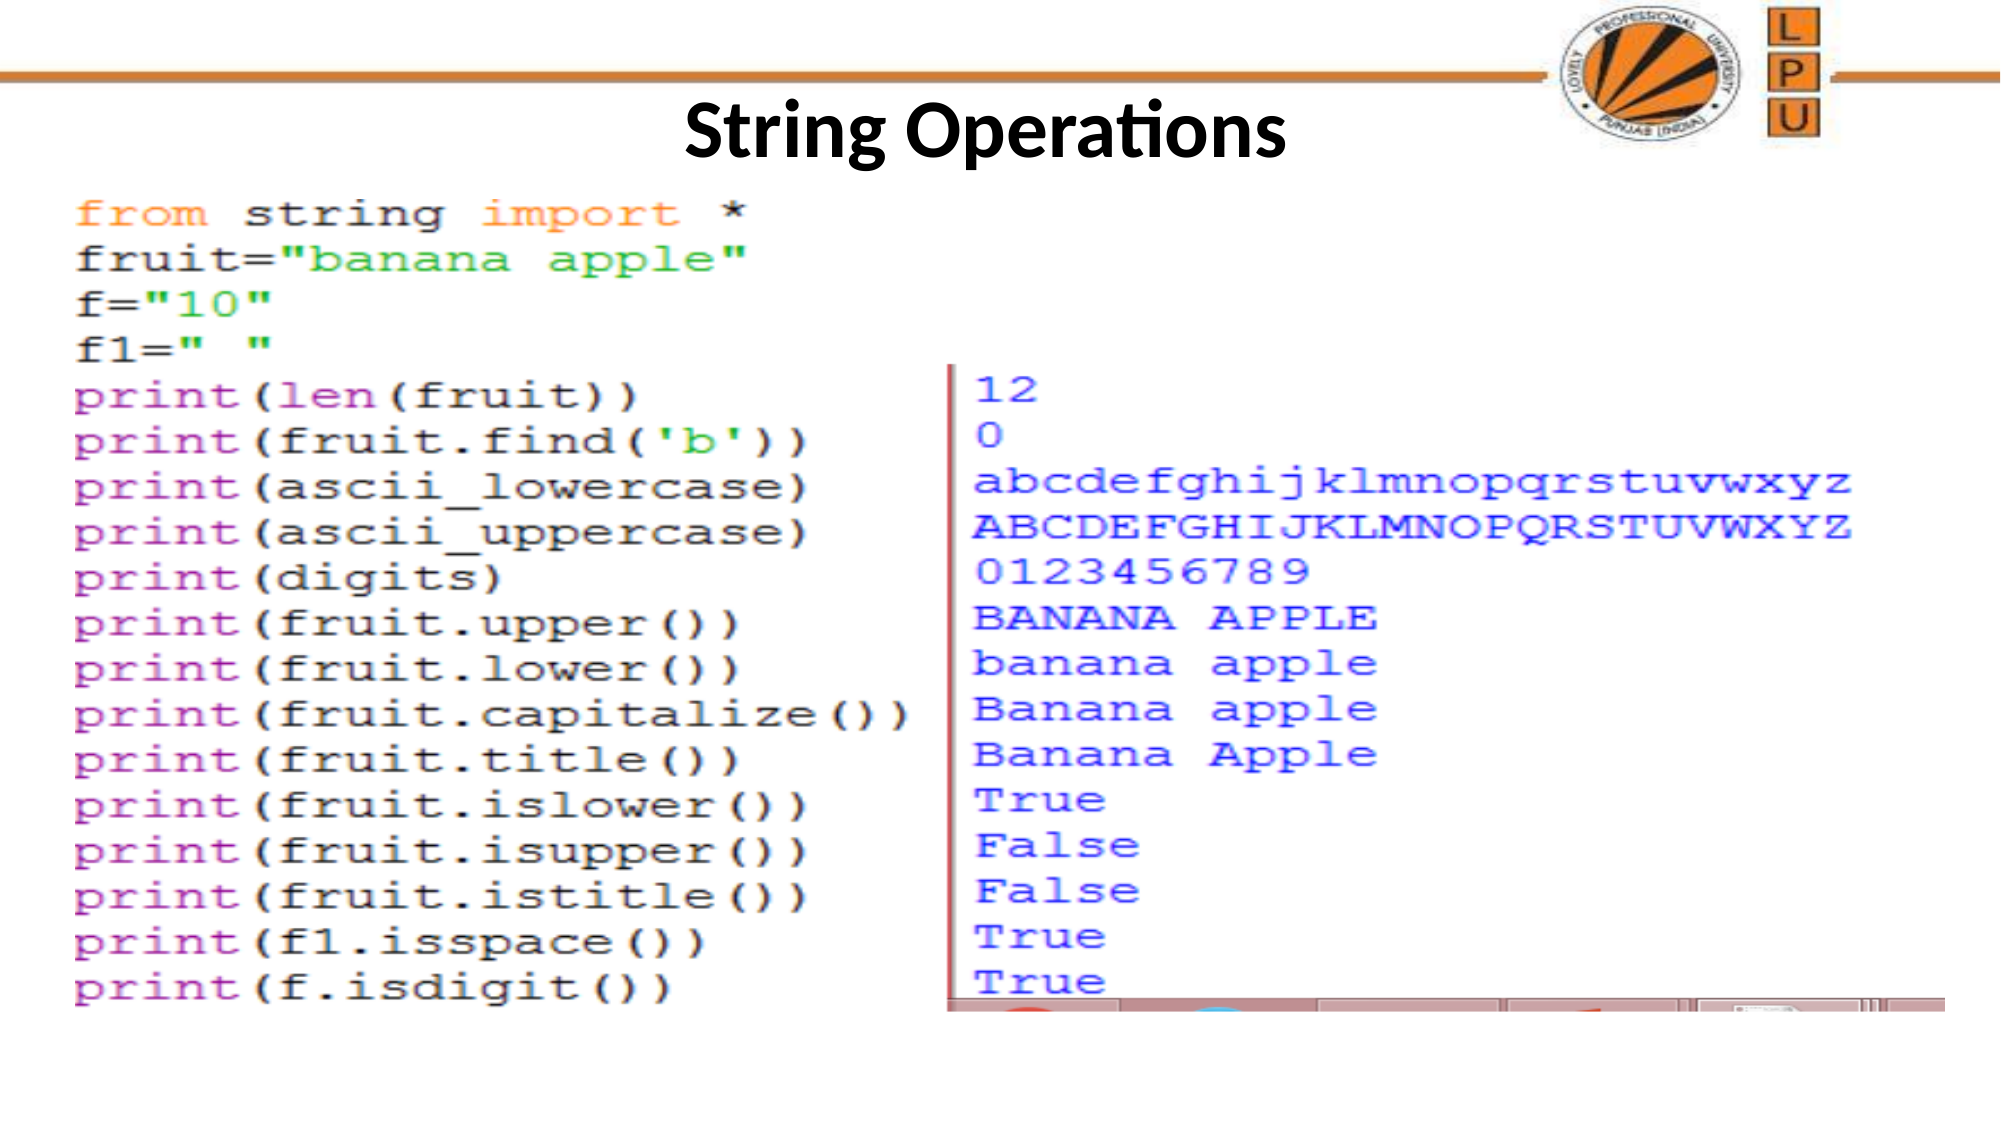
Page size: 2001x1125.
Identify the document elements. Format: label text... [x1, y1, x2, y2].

title String Operations [99, 41, 1873, 198]
picture [0, 0, 2001, 1125]
